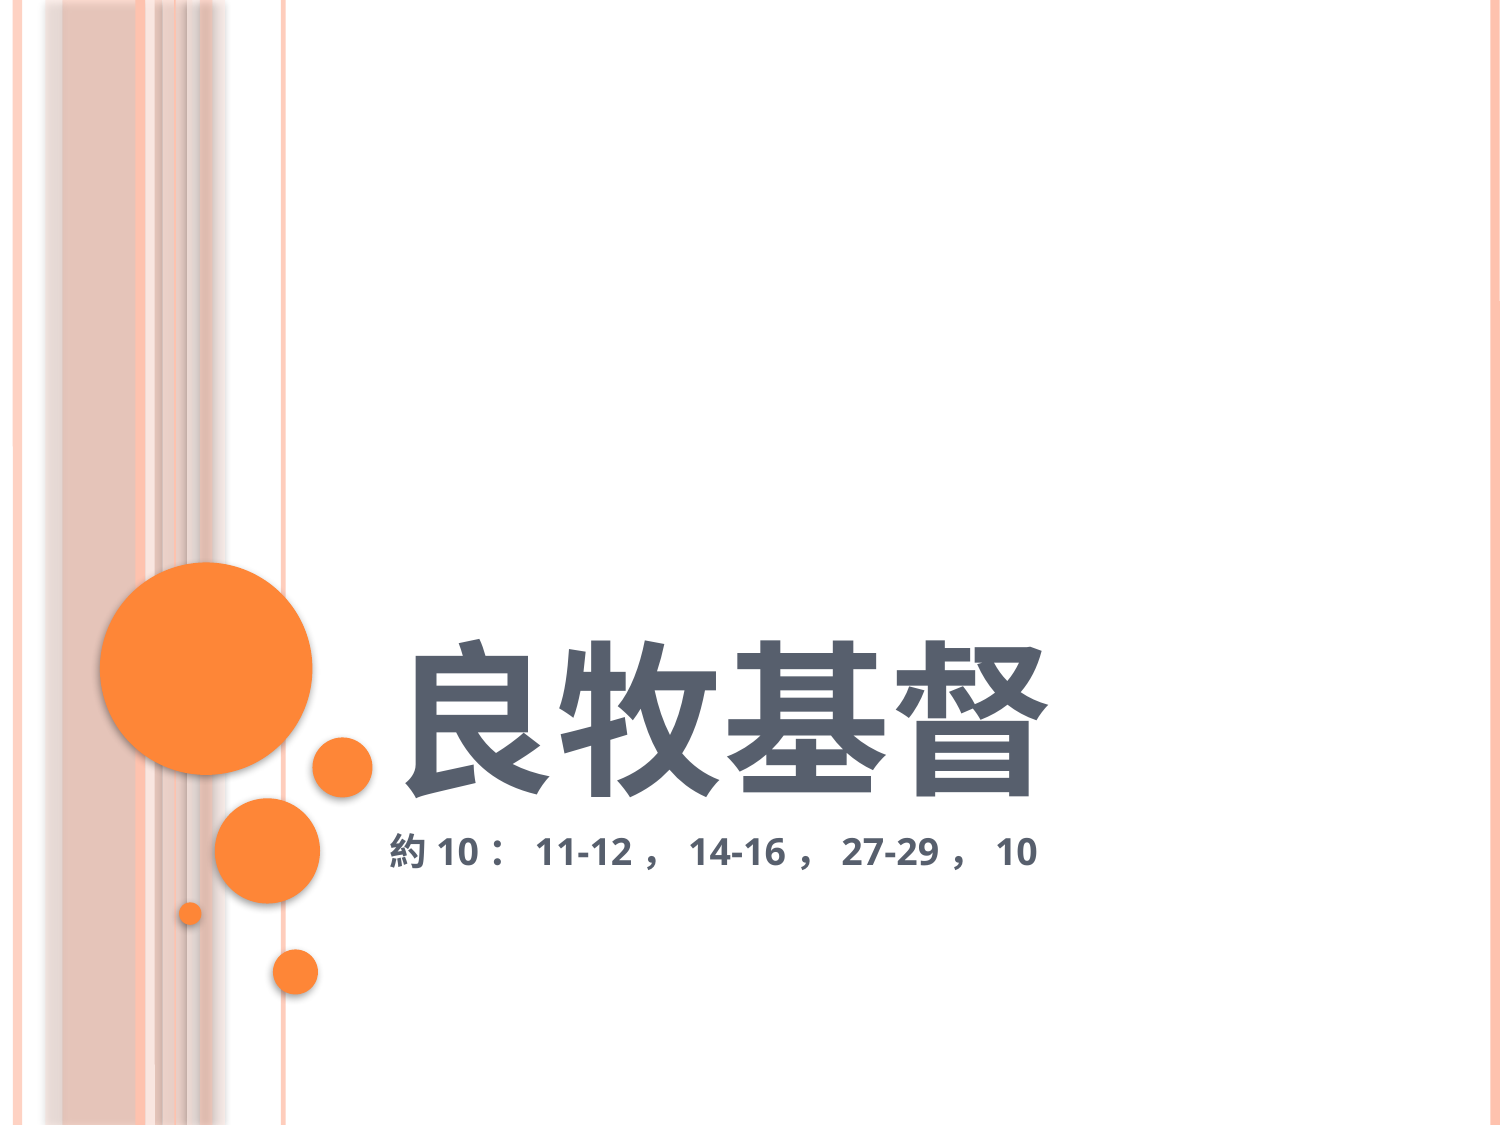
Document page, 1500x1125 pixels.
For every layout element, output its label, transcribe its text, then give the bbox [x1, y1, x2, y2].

title 良牧基督 [375, 512, 1388, 820]
subtitle 約10：11-12，14-16，27-29，10 [375, 820, 1388, 1046]
